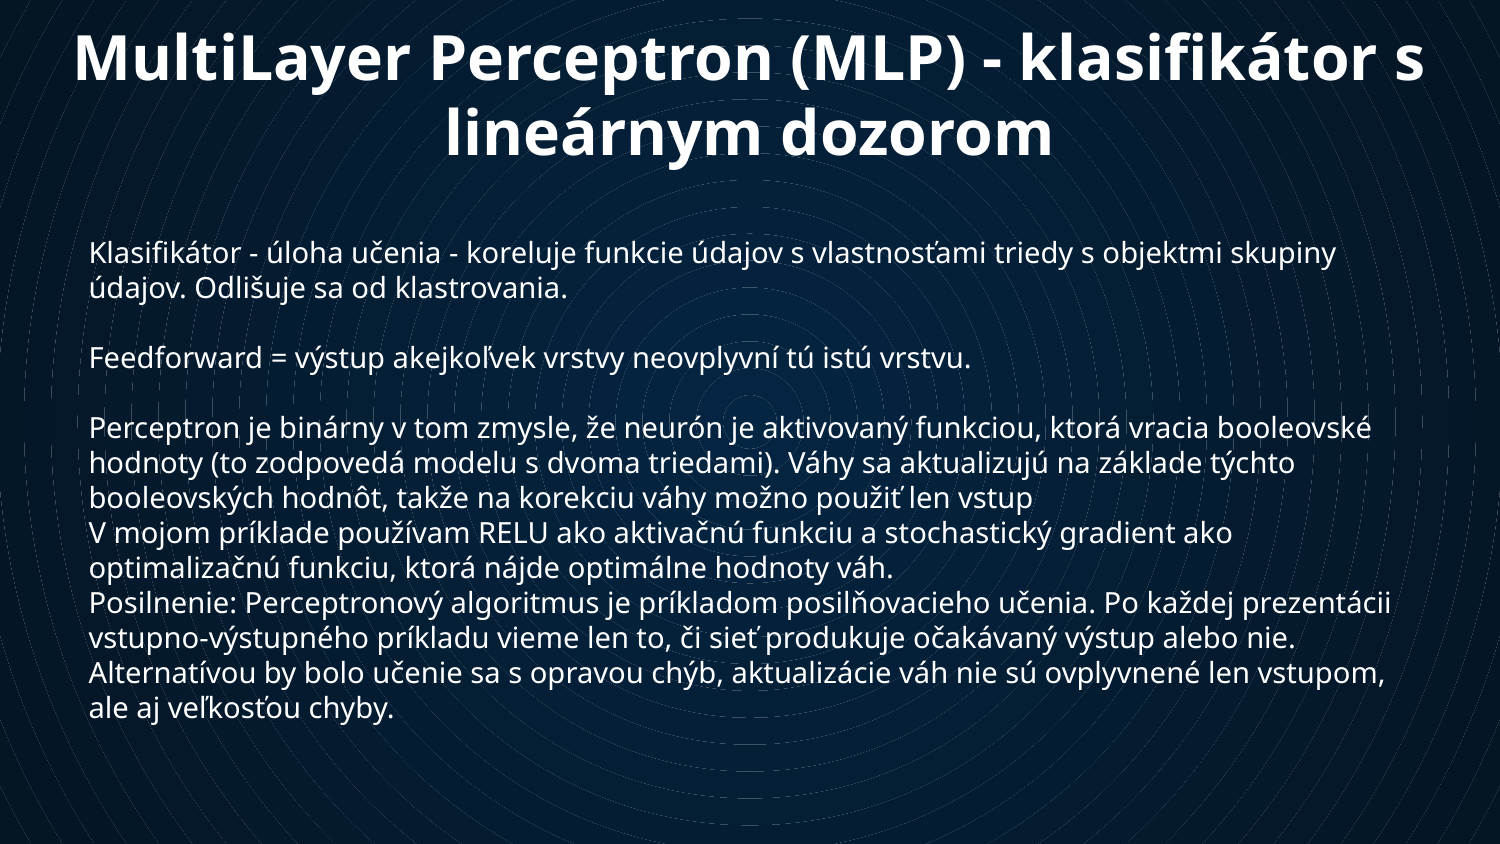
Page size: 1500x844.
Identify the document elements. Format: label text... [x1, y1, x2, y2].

text_box Klasifikátor - úloha učenia - koreluje funkcie údajov s vlastnosťami triedy s objektmi skupiny údajov. Odlišuje sa od klastrovania. Feedforward = výstup akejkoľvek vrstvy neovplyvní tú istú vrstvu. Perceptron je binárny v tom zmysle, že neurón je aktivovaný funkciou, ktorá vracia booleovské hodnoty (to zodpovedá modelu s dvoma triedami). Váhy sa aktualizujú na základe týchto booleovských hodnôt, takže na korekciu váhy možno použiť len vstup V mojom príklade používam RELU ako aktivačnú funkciu a stochastický gradient ako optimalizačnú funkciu, ktorá nájde optimálne hodnoty váh. Posilnenie: Perceptronový algoritmus je príkladom posilňovacieho učenia. Po každej prezentácii vstupno-výstupného príkladu vieme len to, či sieť produkuje očakávaný výstup alebo nie. Alternatívou by bolo učenie sa s opravou chýb, aktualizácie váh nie sú ovplyvnené len vstupom, ale aj veľkosťou chyby. [73, 192, 1427, 837]
title MultiLayer Perceptron (MLP) - klasifikátor s lineárnym dozorom [51, 42, 1449, 184]
